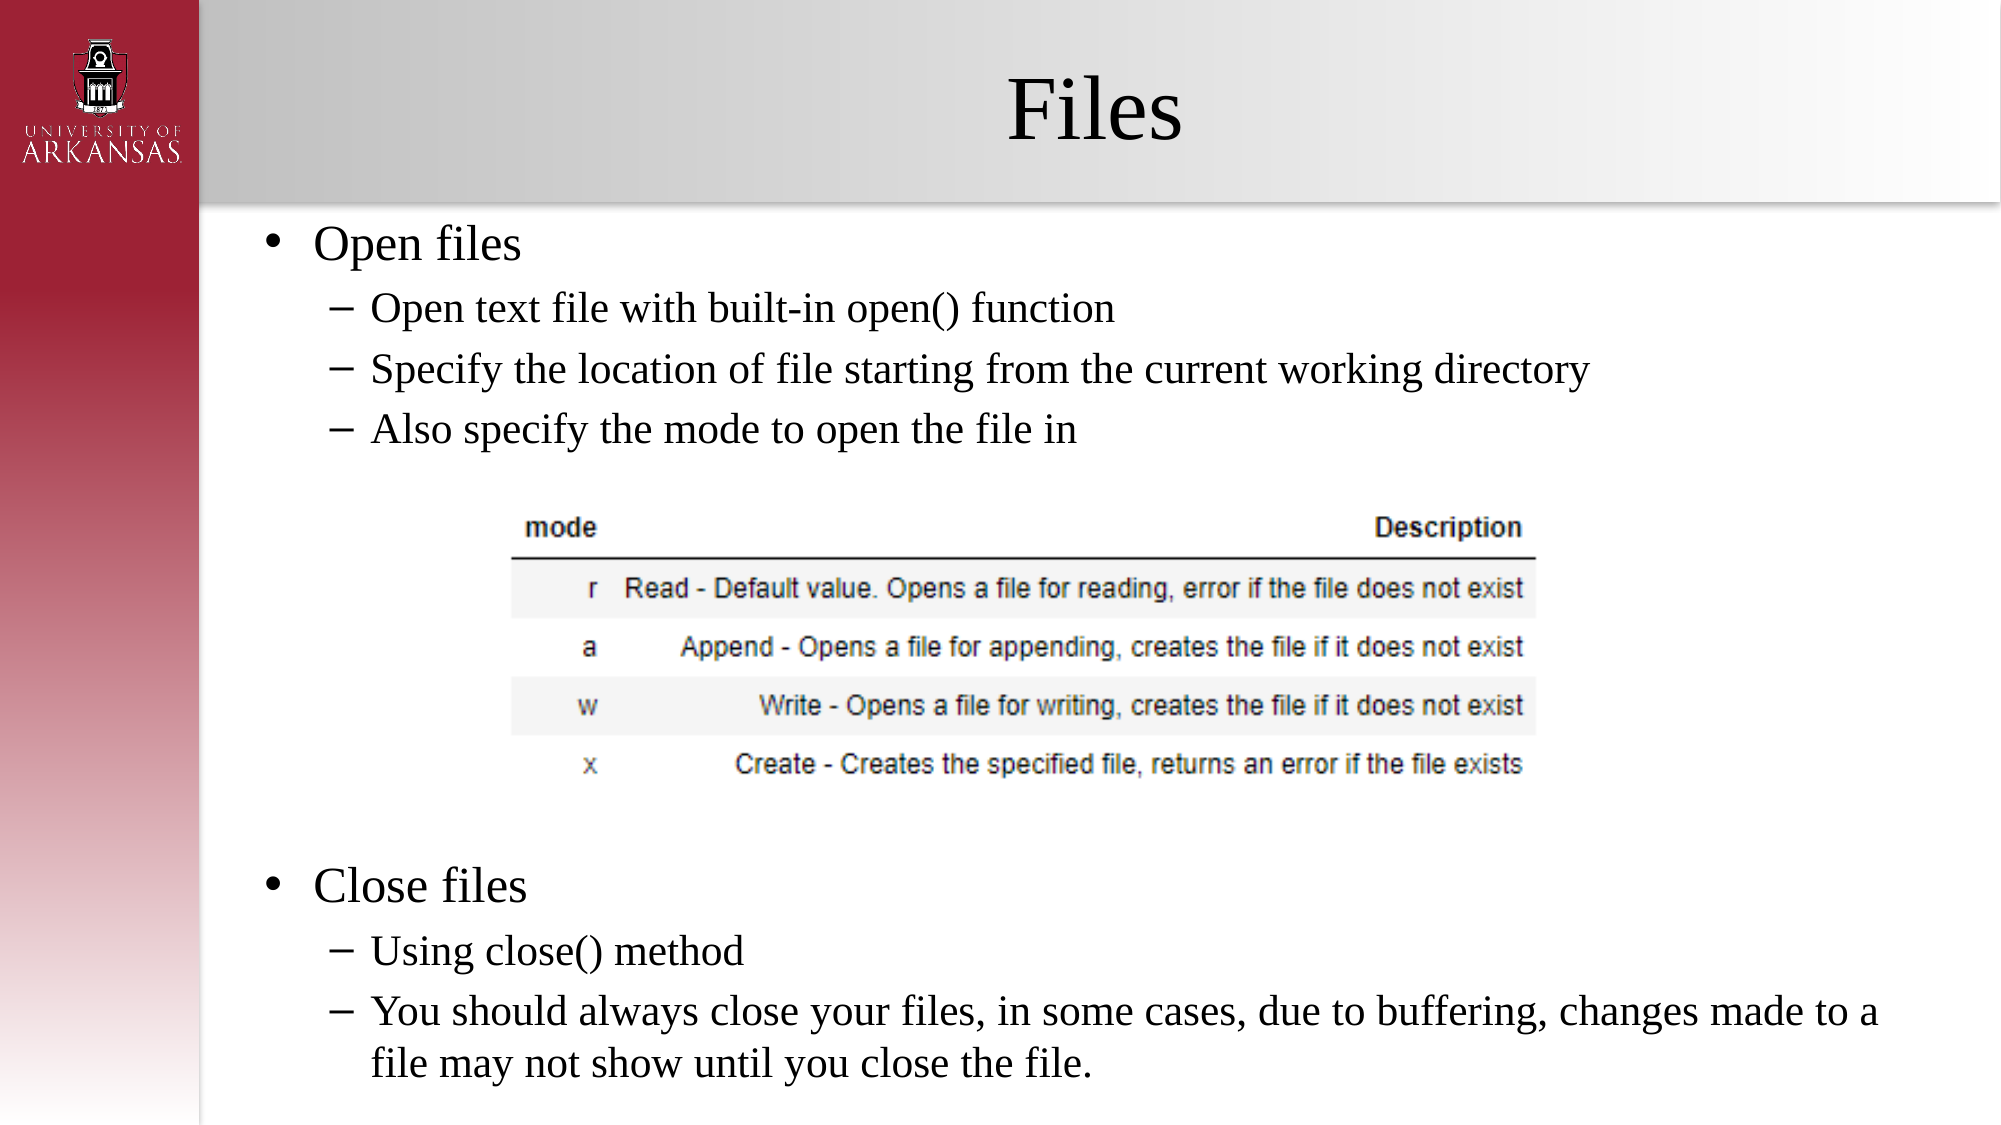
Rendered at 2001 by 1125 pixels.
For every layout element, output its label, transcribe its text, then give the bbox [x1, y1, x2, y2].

title Files [249, 30, 1942, 176]
list Open files Open text file with built-in open() function Specify the location of file starting from the current working directory Also specify the mode to open the file in Close files Using close() method You should always close your files, in some cases, due to buffering, changes made to a file may not show until you close the file. [249, 202, 1942, 1095]
picture [503, 487, 1541, 809]
picture [20, 39, 182, 163]
